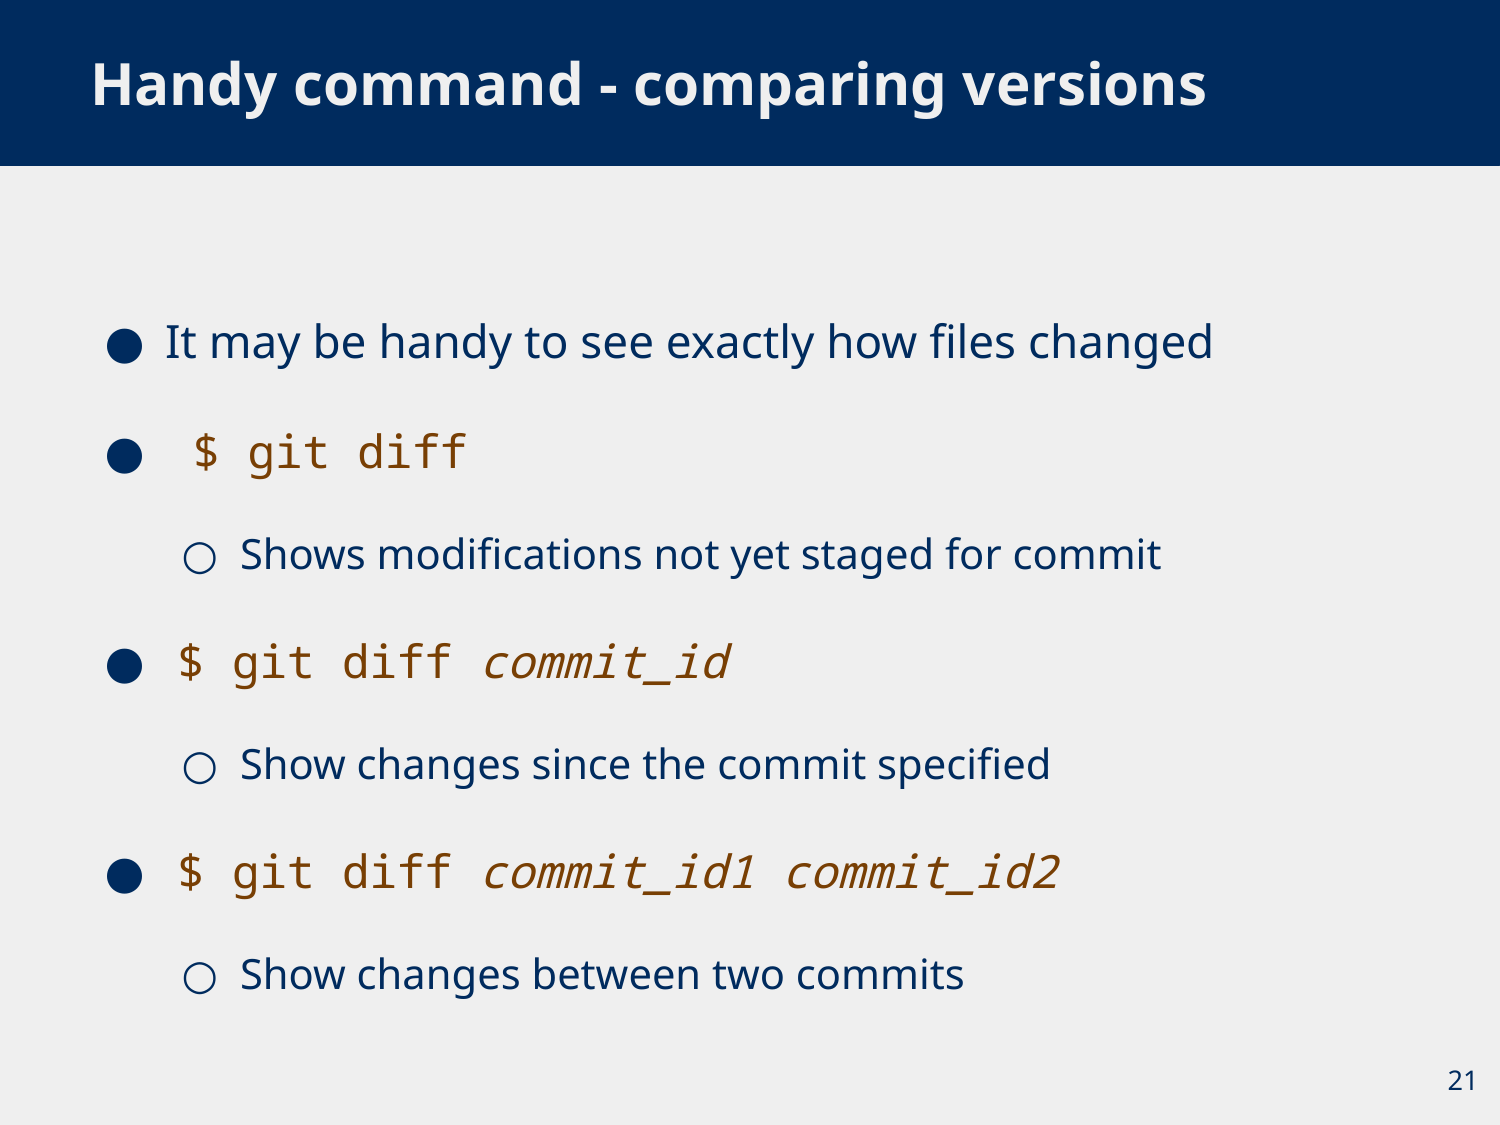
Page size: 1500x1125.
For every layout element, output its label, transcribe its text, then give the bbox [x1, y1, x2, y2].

slide_number 21 [1403, 1038, 1494, 1125]
title Handy command - comparing versions [75, 32, 1425, 132]
list It may be handy to see exactly how files changed $ git diff Shows modifications not yet staged for commit $ git diff commit_id Show changes since the commit specified $ git diff commit_id1 commit_id2 Show changes between two commits [75, 242, 1425, 1078]
